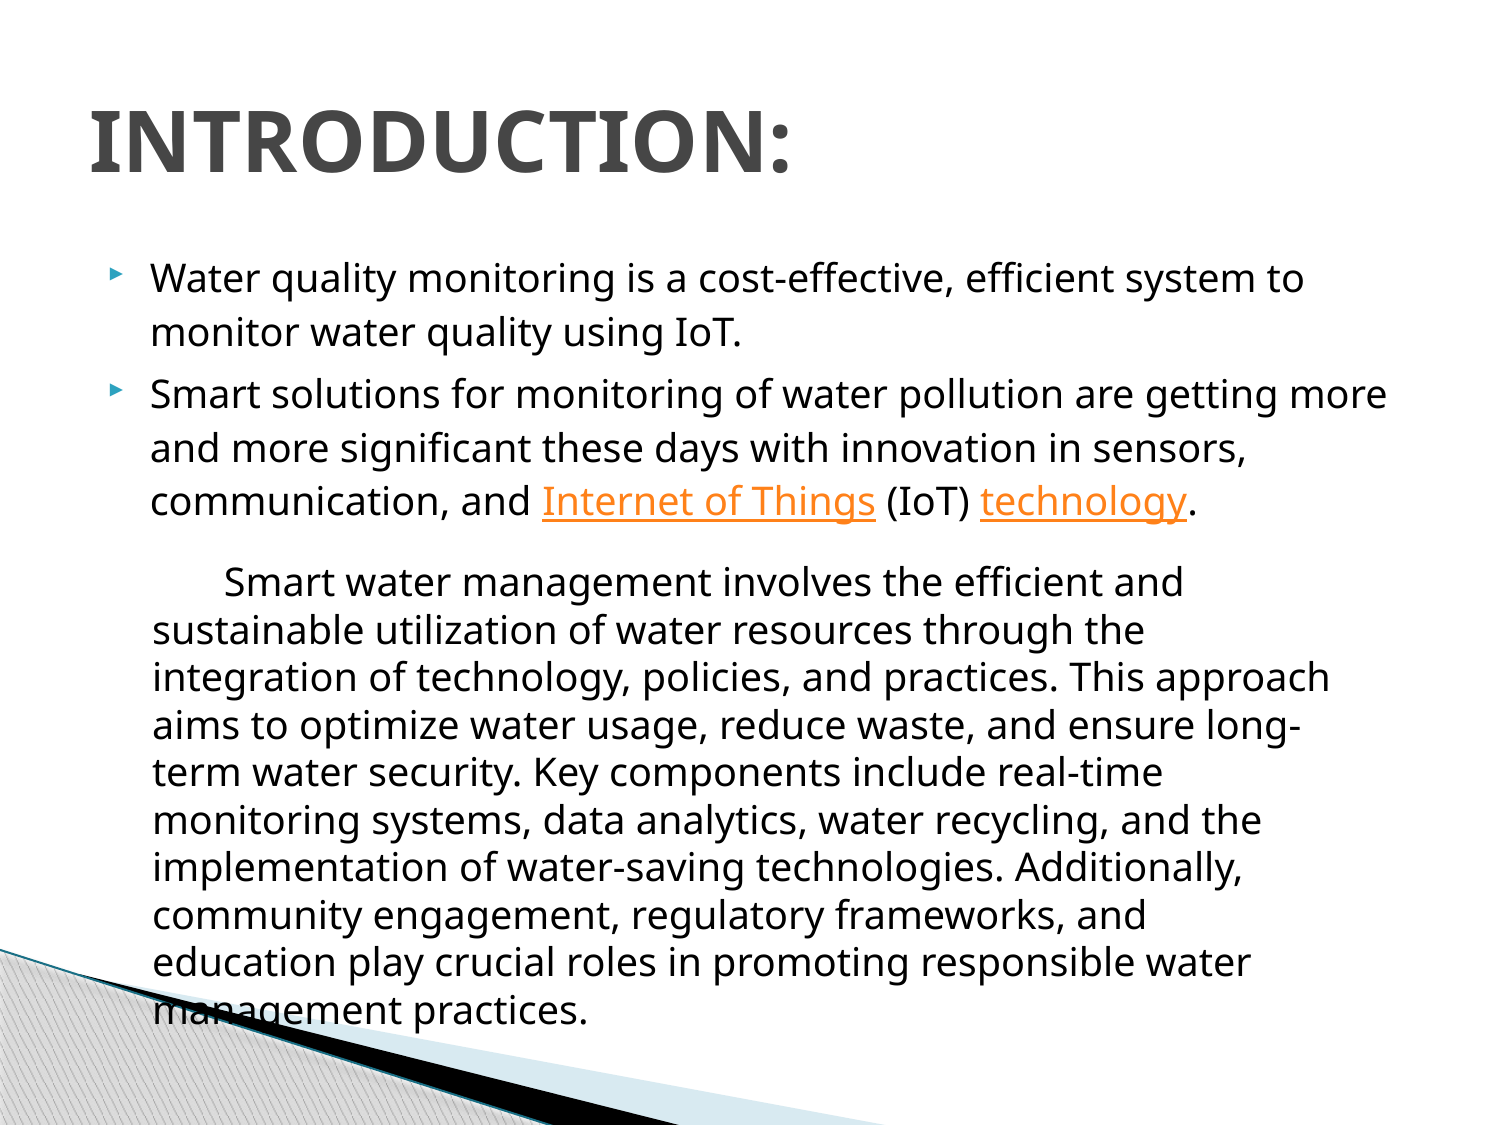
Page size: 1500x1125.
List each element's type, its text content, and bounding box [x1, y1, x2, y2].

list Water quality monitoring is a cost-effective, efficient system to monitor water quality using IoT. Smart solutions for monitoring of water pollution are getting more and more significant these days with innovation in sensors, communication, and Internet of Things (IoT) technology. [75, 243, 1425, 986]
title INTRODUCTION: [75, 45, 1425, 233]
text_box Smart water management involves the efficient and sustainable utilization of water resources through the integration of technology, policies, and practices. This approach aims to optimize water usage, reduce waste, and ensure long-term water security. Key components include real-time monitoring systems, data analytics, water recycling, and the implementation of water-saving technologies. Additionally, community engagement, regulatory frameworks, and education play crucial roles in promoting responsible water management practices. [137, 549, 1350, 1040]
